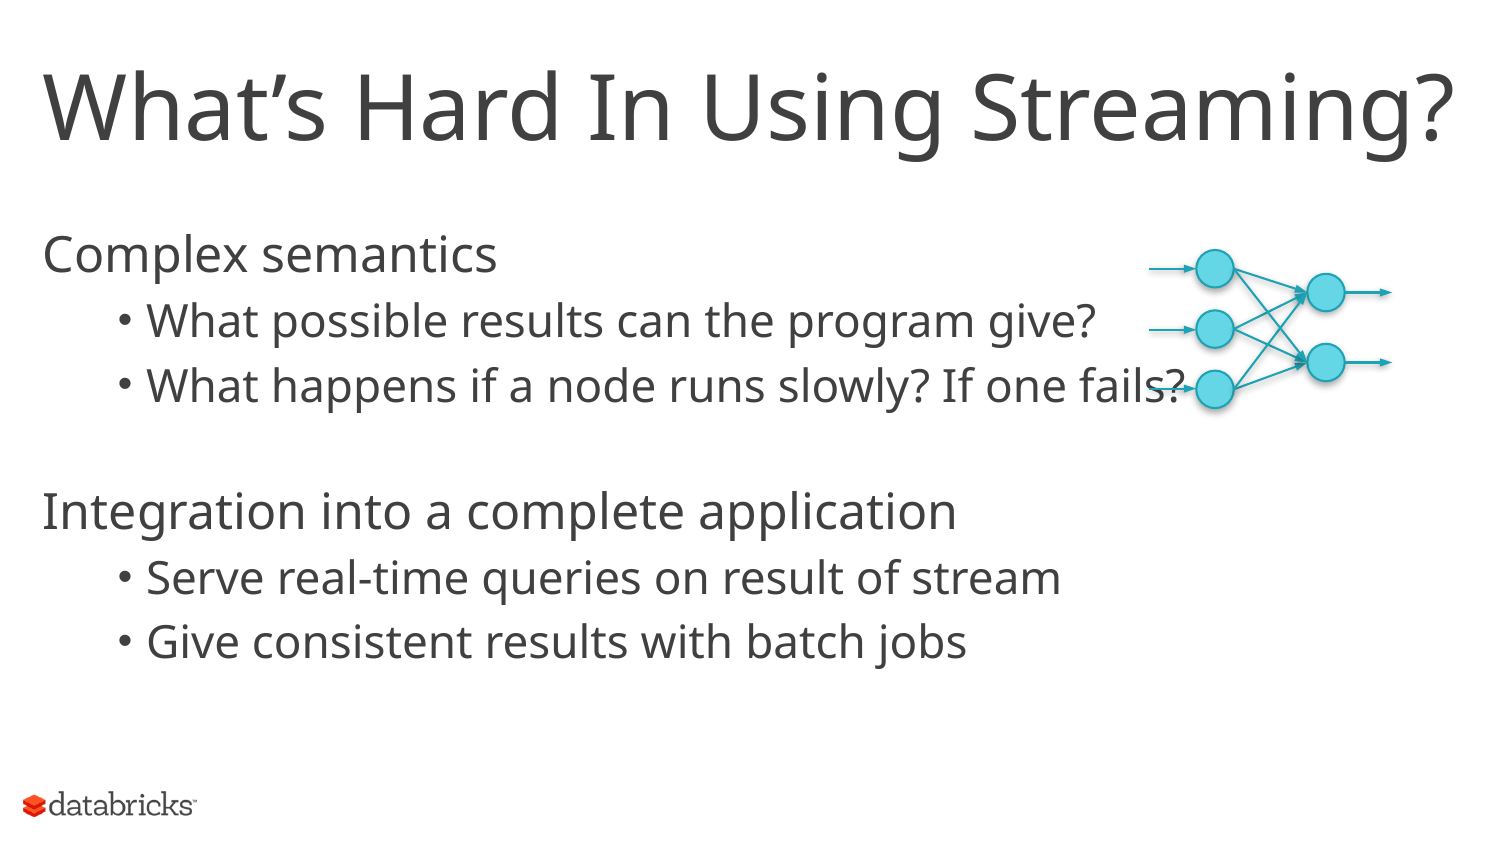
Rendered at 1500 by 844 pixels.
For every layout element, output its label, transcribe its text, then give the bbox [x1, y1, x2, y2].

title What’s Hard In Using Streaming? [27, 33, 1480, 175]
list Complex semantics What possible results can the program give? What happens if a node runs slowly? If one fails? Integration into a complete application Serve real-time queries on result of stream Give consistent results with batch jobs [27, 215, 1480, 773]
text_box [1233, 268, 1308, 363]
text_box [1314, 342, 1346, 383]
text_box [1313, 273, 1346, 313]
text_box [1195, 249, 1235, 289]
picture [19, 788, 198, 819]
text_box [1233, 371, 1308, 390]
text_box [1195, 369, 1232, 409]
text_box [1195, 309, 1227, 349]
